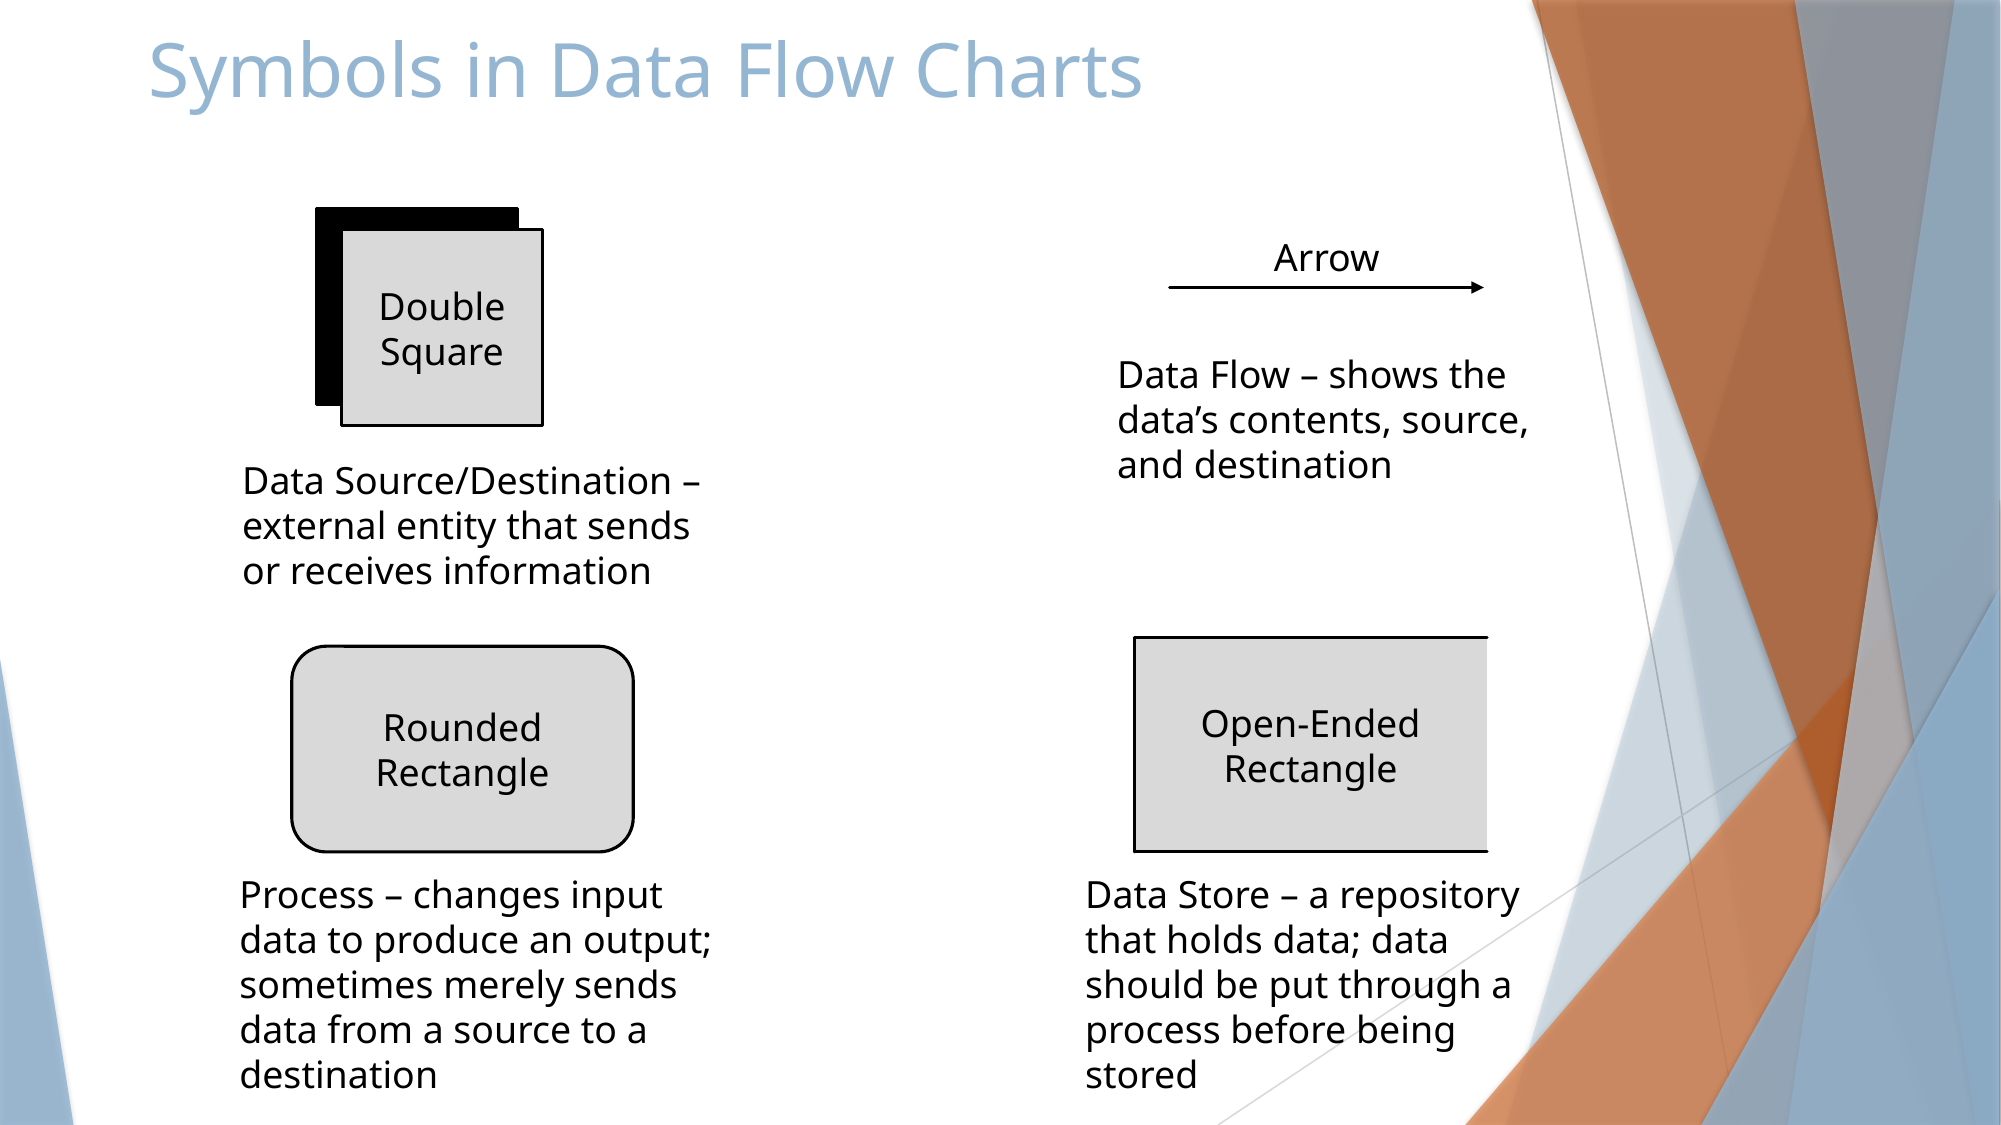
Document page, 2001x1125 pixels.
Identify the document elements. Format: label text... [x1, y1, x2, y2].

text_box Data Source/Destination – external entity that sends or receives information [227, 449, 747, 600]
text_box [1133, 637, 1488, 853]
title Symbols in Data Flow Charts [133, 14, 1858, 193]
text_box Process – changes input data to produce an output; sometimes merely sends data from a source to a destination [224, 863, 739, 1104]
text_box Arrow [1218, 226, 1435, 286]
text_box Data Store – a repository that holds data; data should be put through a process before being stored [1070, 863, 1585, 1104]
text_box Data Flow – shows the data’s contents, source, and destination [1102, 343, 1585, 493]
text_box Rounded Rectangle [290, 644, 635, 854]
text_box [315, 208, 544, 426]
